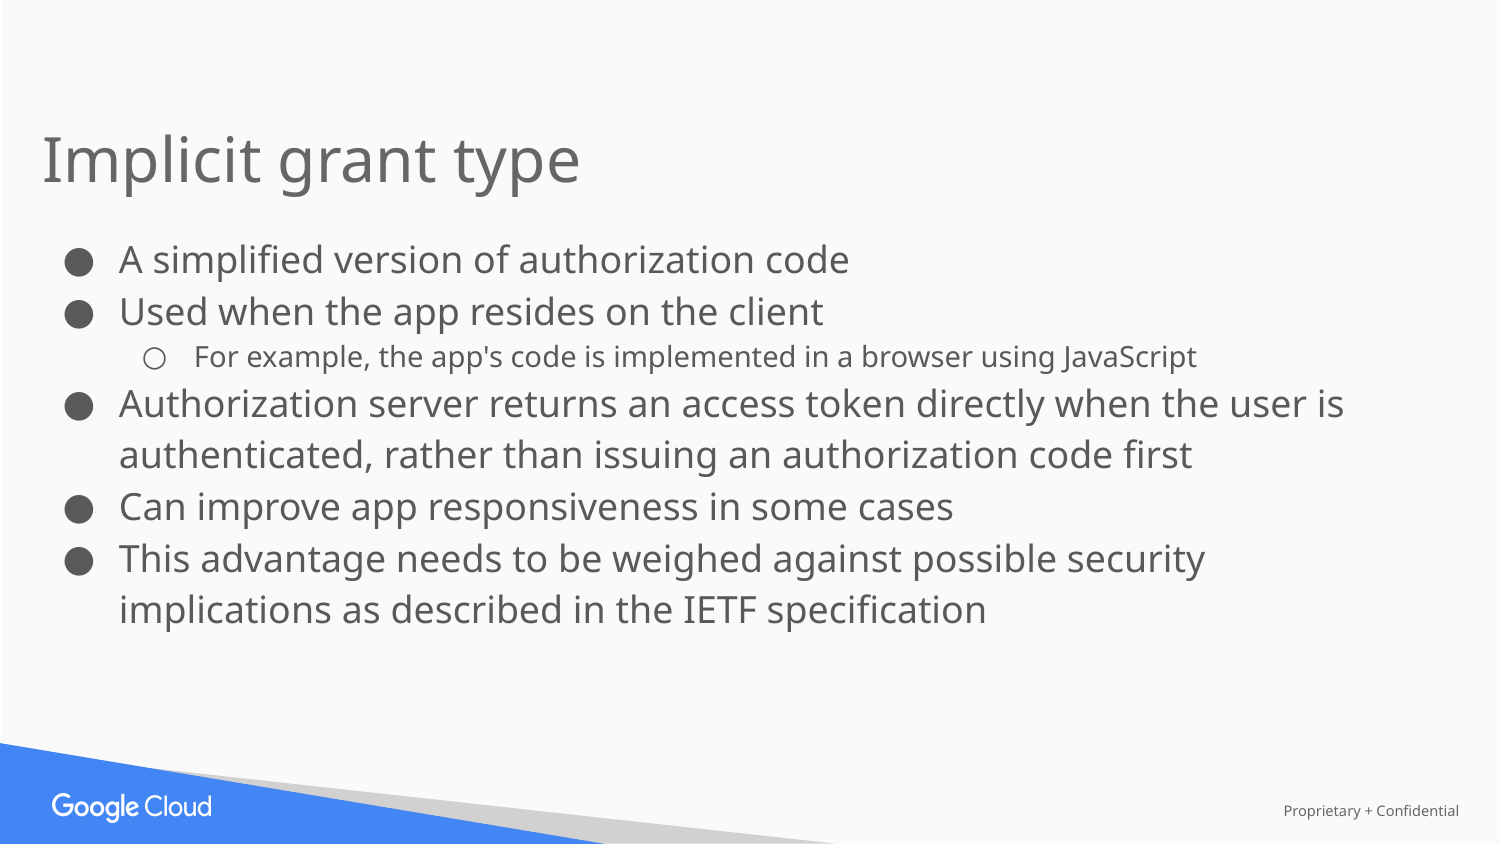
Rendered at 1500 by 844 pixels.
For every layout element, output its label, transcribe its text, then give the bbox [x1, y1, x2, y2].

title Implicit grant type [27, 85, 1113, 210]
picture [52, 793, 211, 823]
list A simplified version of authorization code Used when the app resides on the client For example, the app's code is implemented in a browser using JavaScript Authorization server returns an access token directly when the user is authenticated, rather than issuing an authorization code first Can improve app responsiveness in some cases This advantage needs to be weighed against possible security implications as described in the IETF specification [28, 214, 1401, 747]
